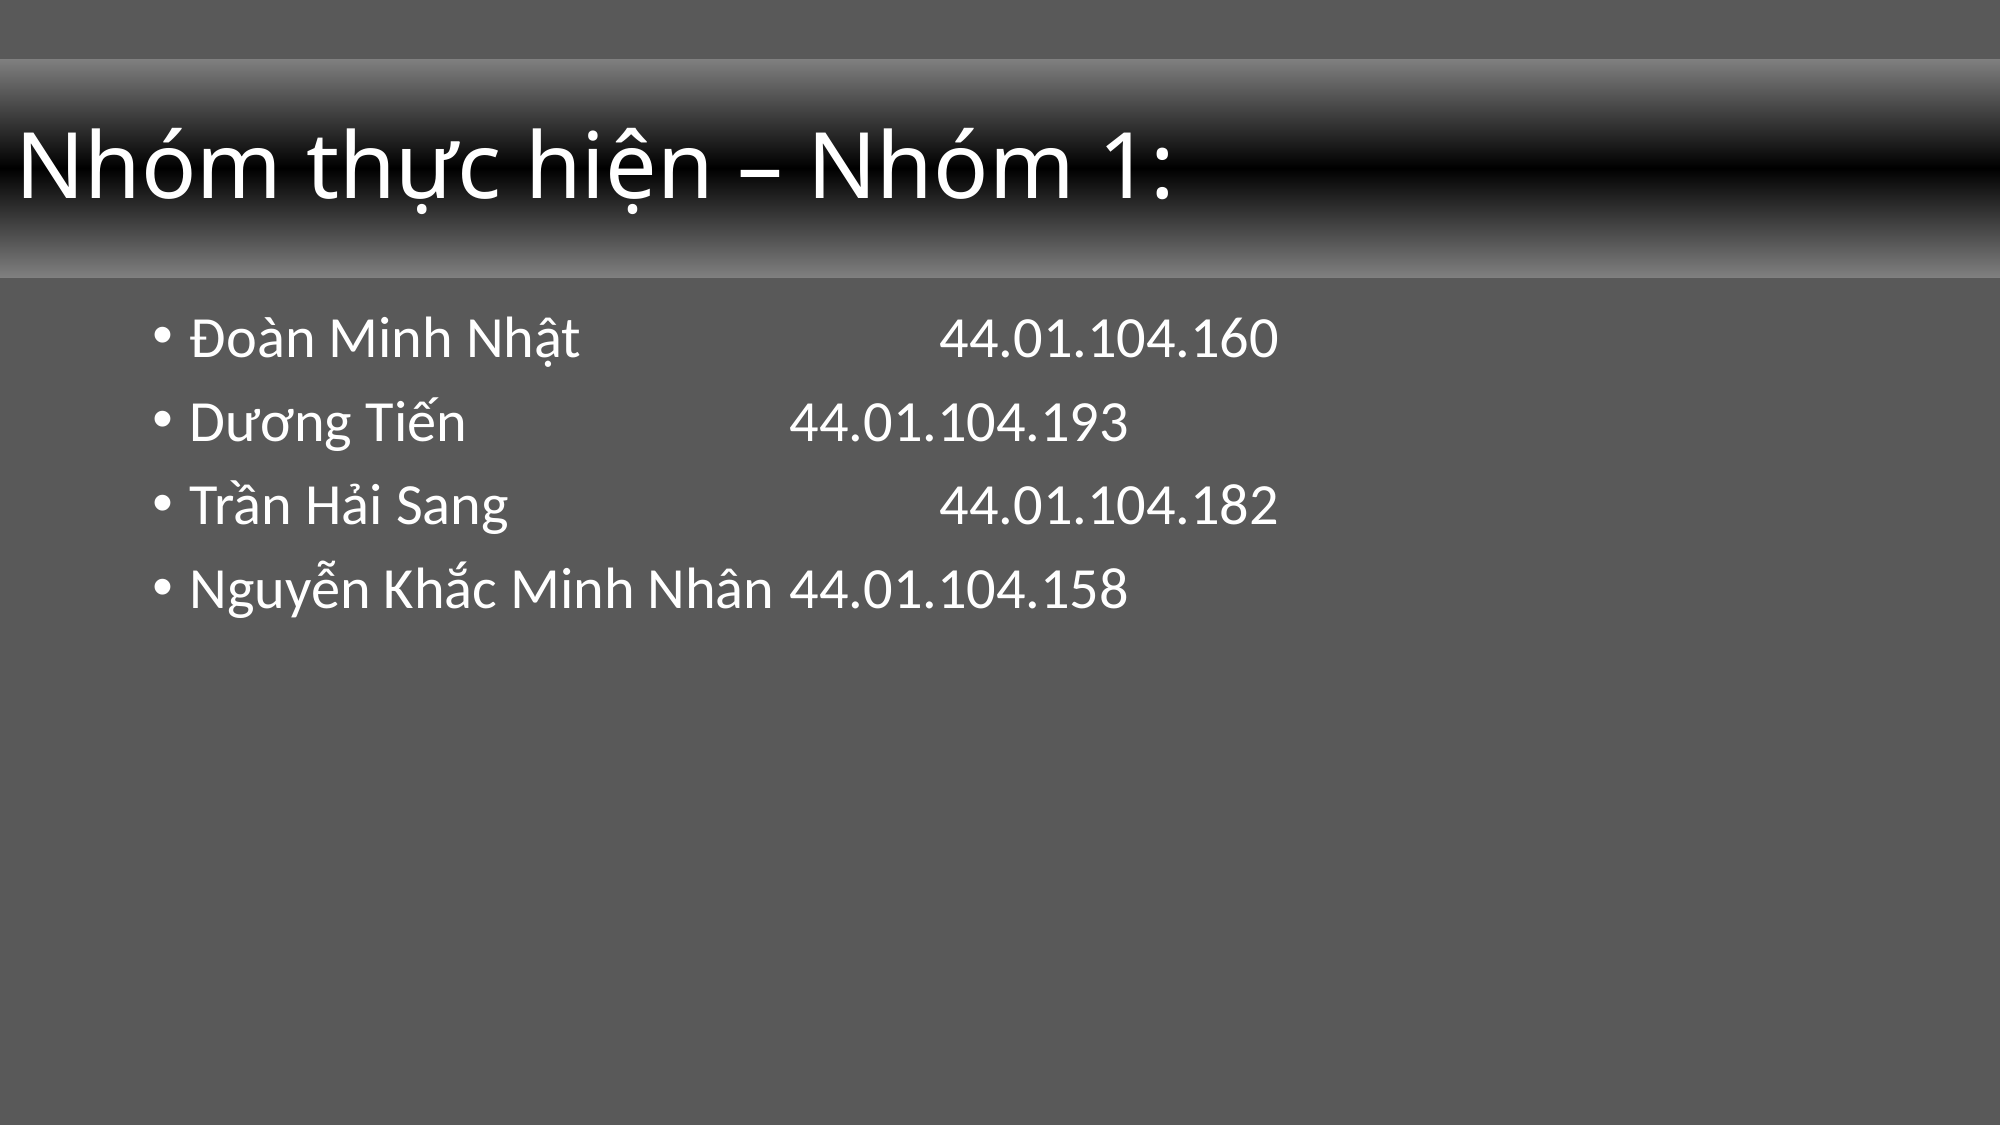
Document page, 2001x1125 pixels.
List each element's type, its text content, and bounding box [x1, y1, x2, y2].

list Đoàn Minh Nhật 44.01.104.160 Dương Tiến 44.01.104.193 Trần Hải Sang 44.01.104.182 Nguyễn Khắc Minh Nhân 44.01.104.158 [137, 299, 1863, 1014]
title Nhóm thực hiện – Nhóm 1: [0, 59, 2000, 278]
